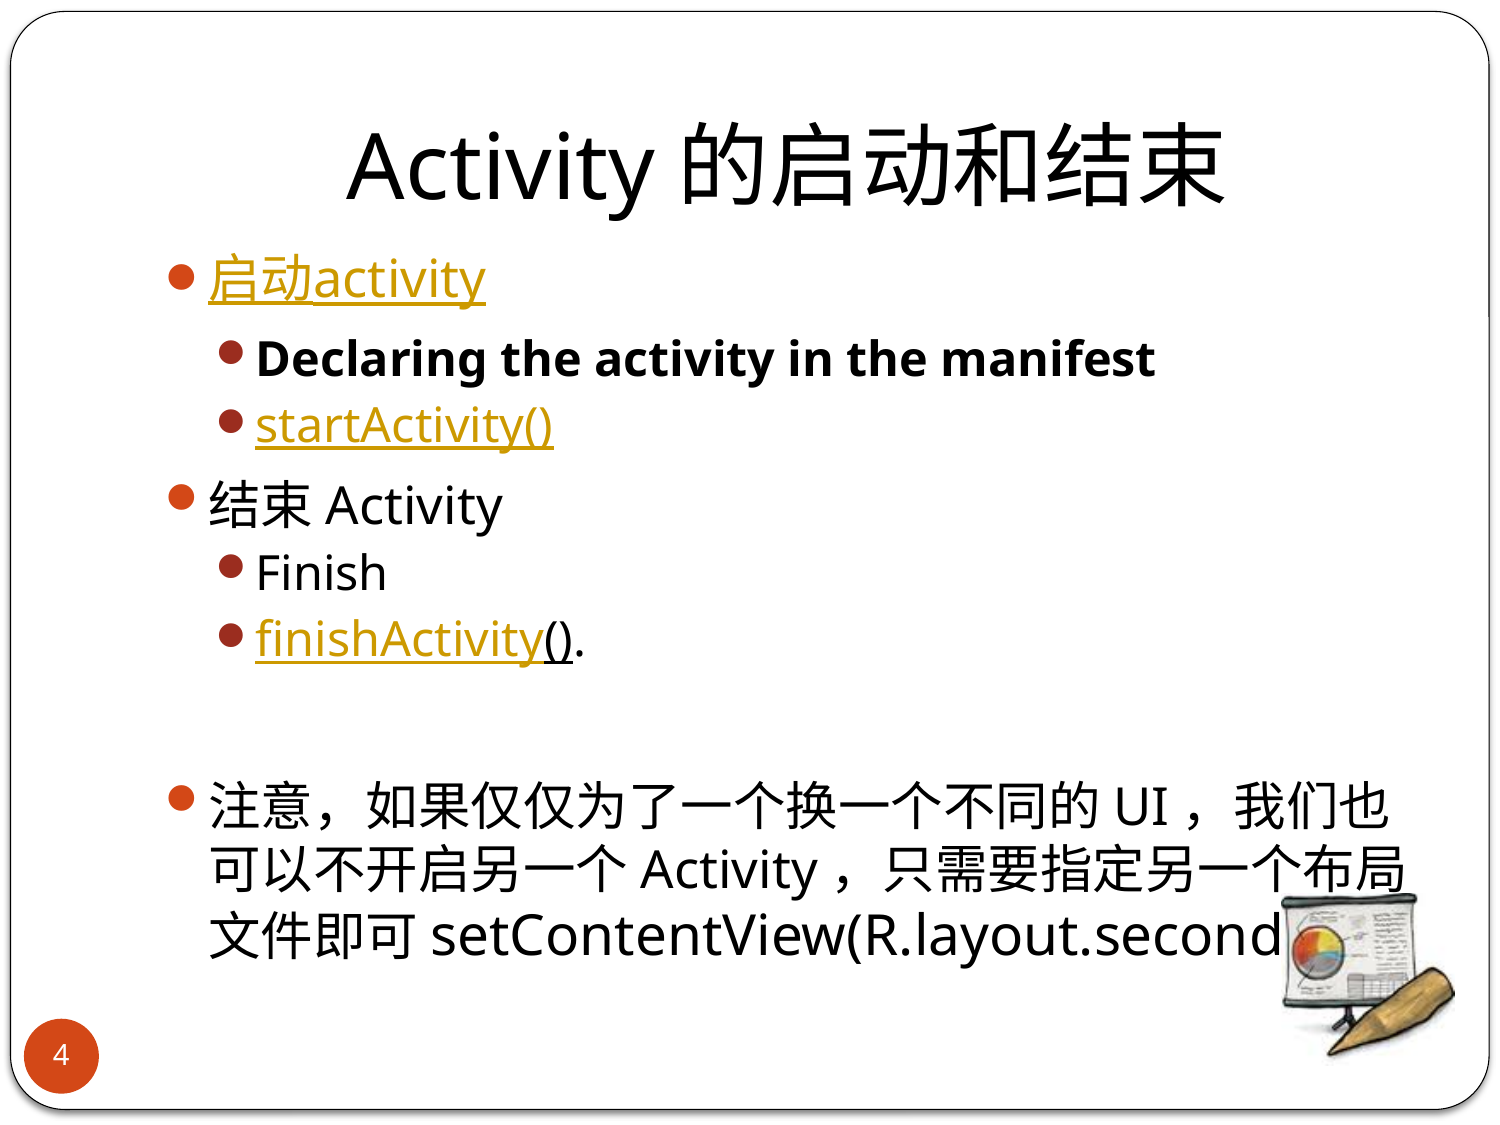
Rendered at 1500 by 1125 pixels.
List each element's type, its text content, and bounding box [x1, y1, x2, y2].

slide_number 4 [23, 1018, 99, 1094]
list 启动activity Declaring the activity in the manifest startActivity() 结束Activity Finish finishActivity(). 注意，如果仅仅为了一个换一个不同的UI，我们也可以不开启另一个Activity，只需要指定另一个布局文件即可setContentView(R.layout.second) [150, 237, 1425, 988]
picture [1281, 892, 1455, 1067]
title Activity的启动和结束 [150, 45, 1425, 233]
